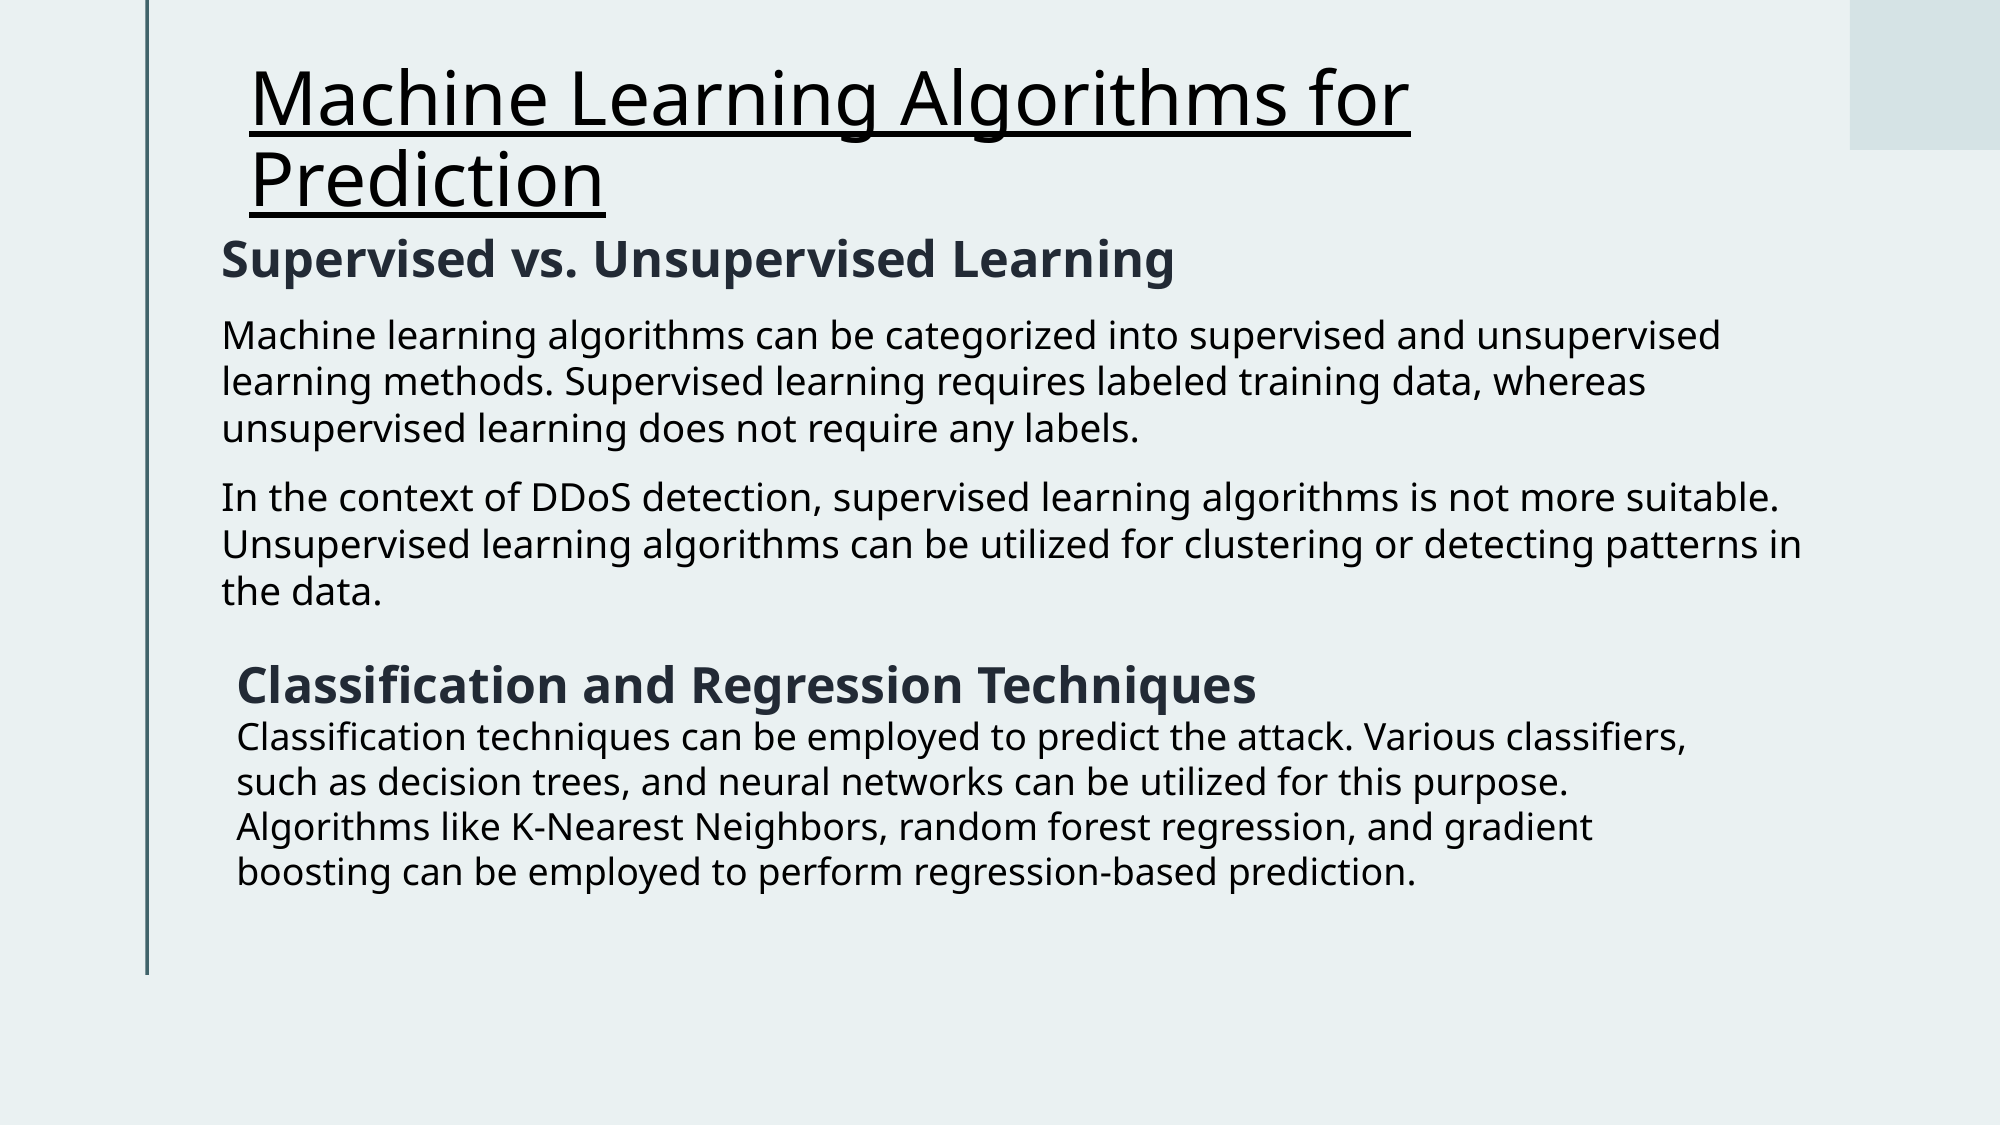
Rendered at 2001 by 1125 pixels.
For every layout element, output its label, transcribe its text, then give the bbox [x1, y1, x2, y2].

list Supervised vs. Unsupervised Learning Machine learning algorithms can be categorized into supervised and unsupervised learning methods. Supervised learning requires labeled training data, whereas unsupervised learning does not require any labels. In the context of DDoS detection, supervised learning algorithms is not more suitable. Unsupervised learning algorithms can be utilized for clustering or detecting patterns in the data. [221, 226, 1836, 615]
text_box Classification and Regression Techniques Classification techniques can be employed to predict the attack. Various classifiers, such as decision trees, and neural networks can be utilized for this purpose. Algorithms like K-Nearest Neighbors, random forest regression, and gradient boosting can be employed to perform regression-based prediction. [221, 645, 1741, 901]
title Machine Learning Algorithms for Prediction [249, 36, 1751, 226]
